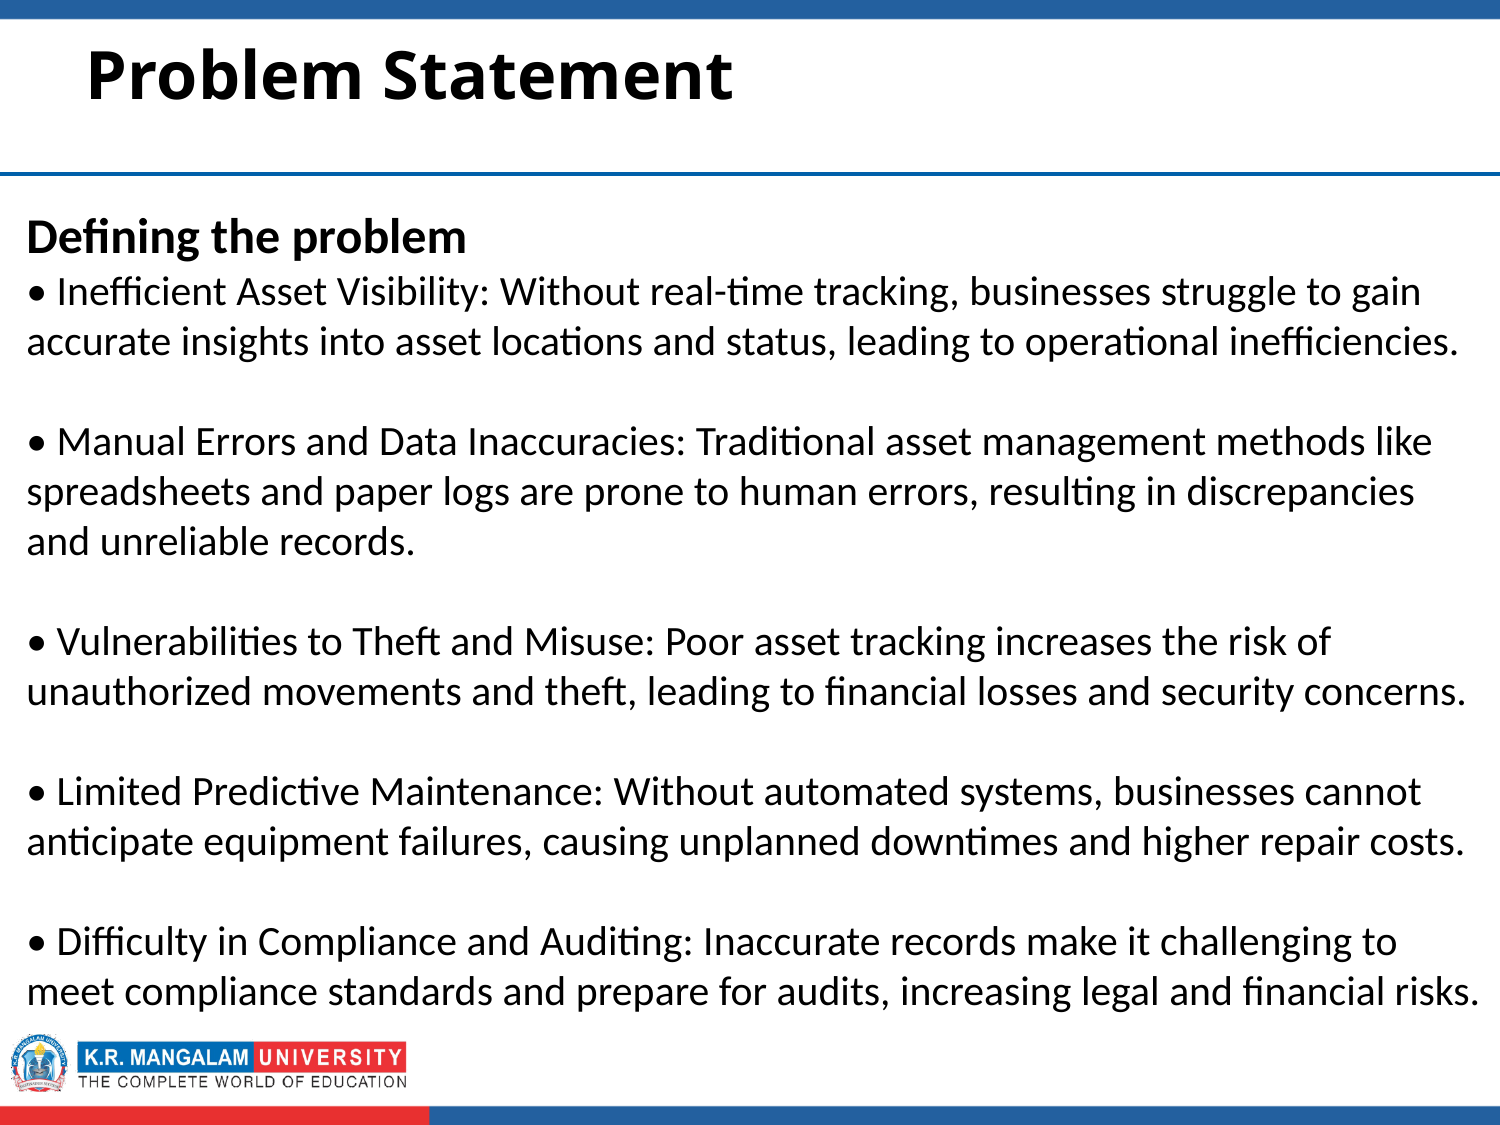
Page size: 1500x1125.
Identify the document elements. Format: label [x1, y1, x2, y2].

list [0, 181, 1500, 1125]
picture [11, 1034, 408, 1093]
list [0, 0, 1500, 173]
